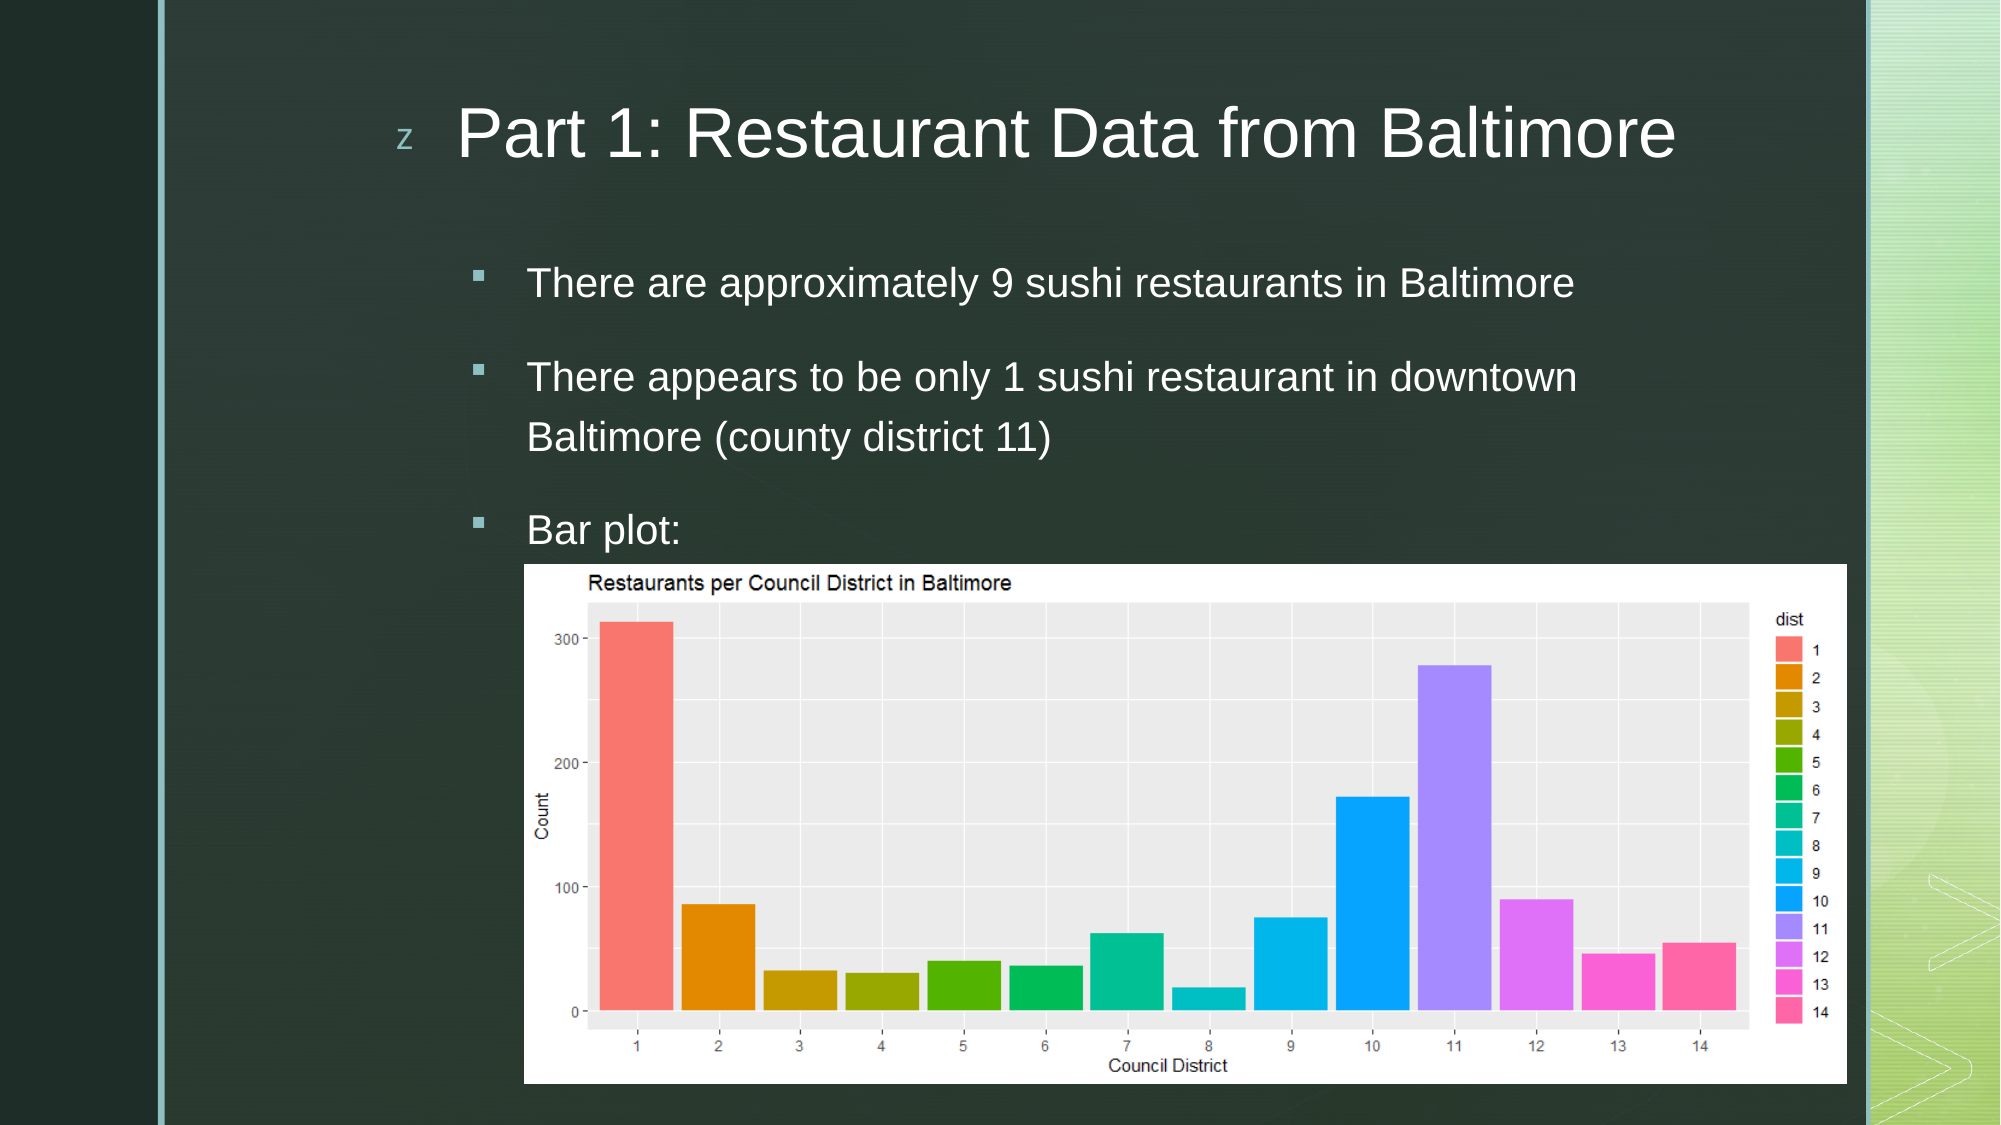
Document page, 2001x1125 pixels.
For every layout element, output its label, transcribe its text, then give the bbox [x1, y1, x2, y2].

list There are approximately 9 sushi restaurants in Baltimore There appears to be only 1 sushi restaurant in downtown Baltimore (county district 11) Bar plot: [454, 258, 1734, 914]
title Part 1: Restaurant Data from Baltimore [441, 88, 1748, 224]
picture [1871, 0, 2001, 1125]
picture [524, 564, 1848, 1084]
